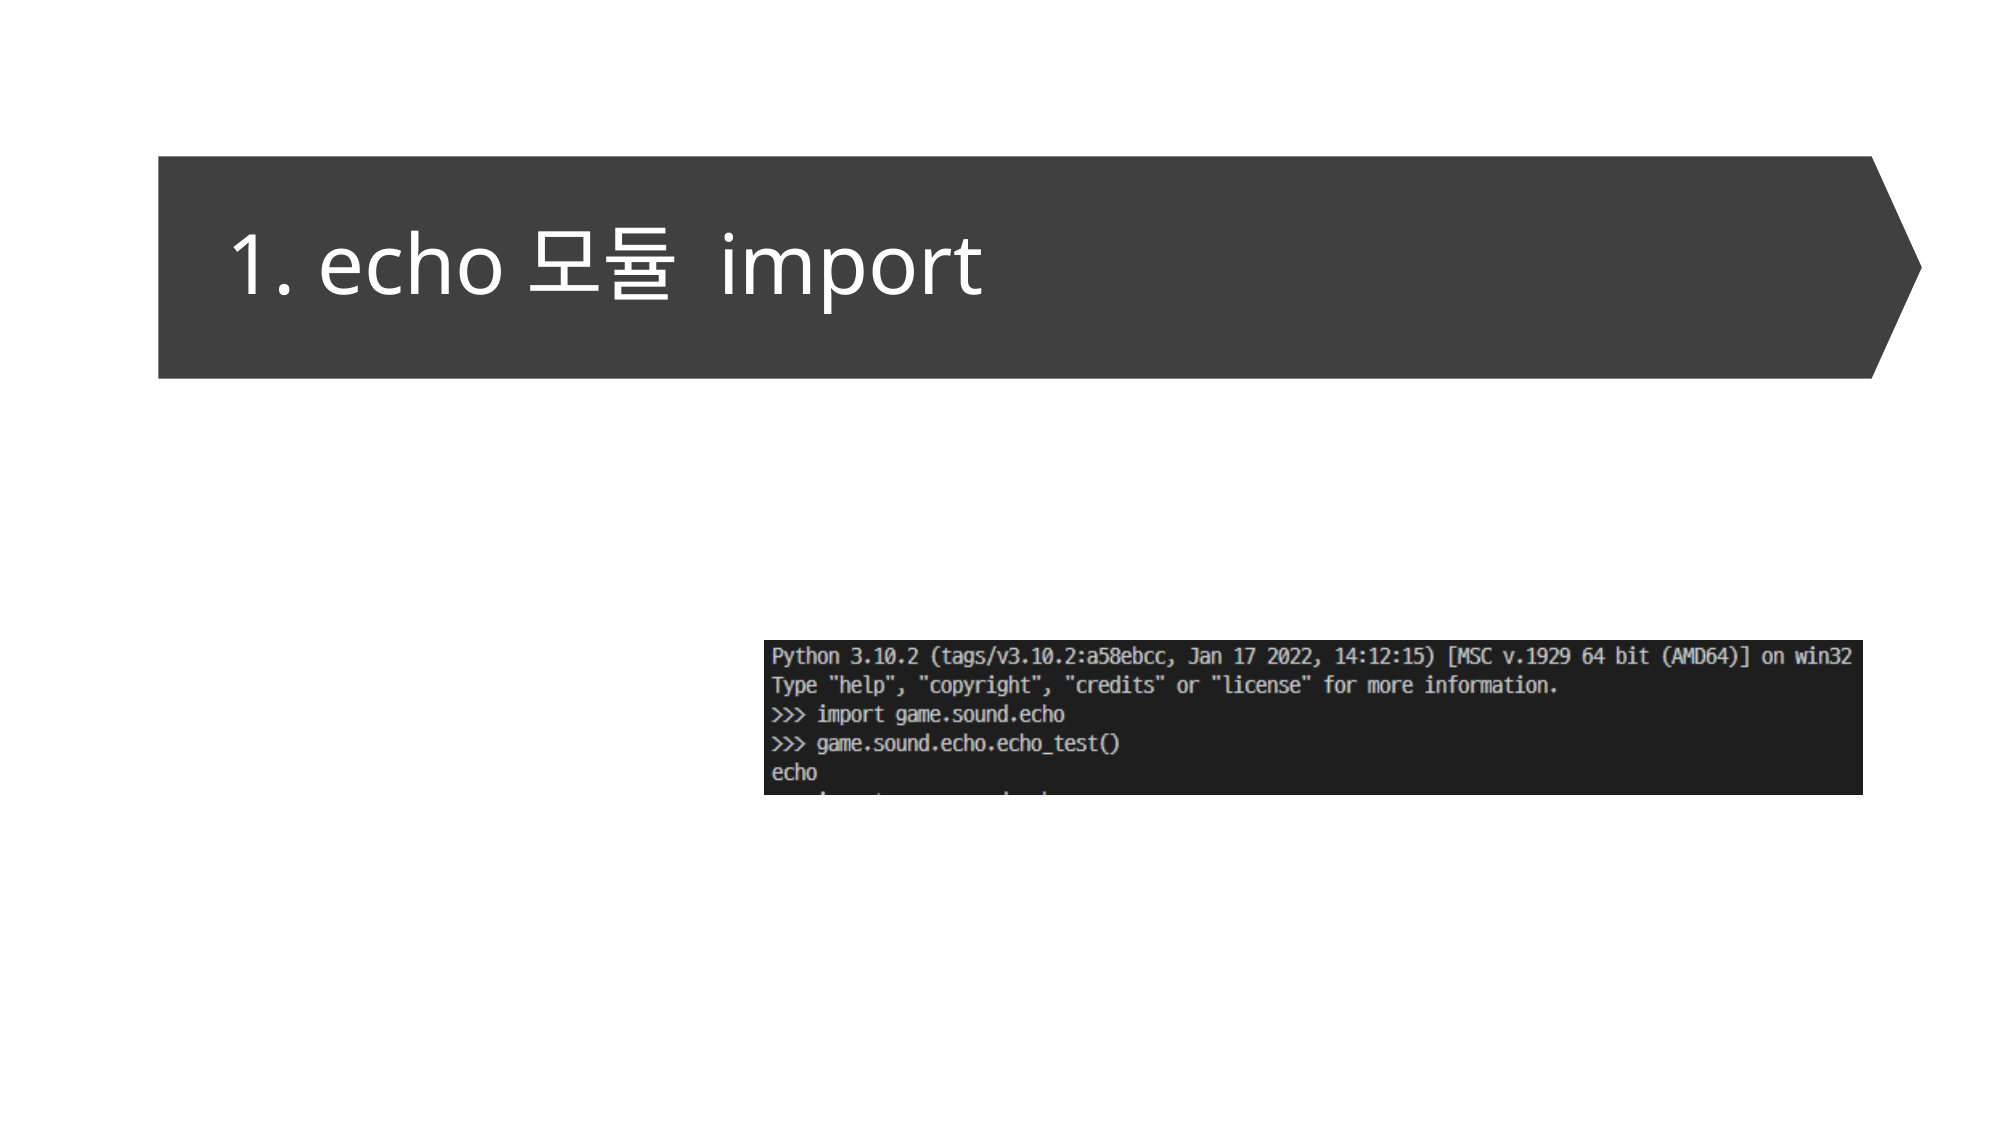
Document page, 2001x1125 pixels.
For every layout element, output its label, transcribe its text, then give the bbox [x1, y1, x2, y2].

text_box [158, 156, 1922, 379]
title 1. echo모듈 import [211, 197, 1856, 339]
picture [764, 639, 1863, 795]
